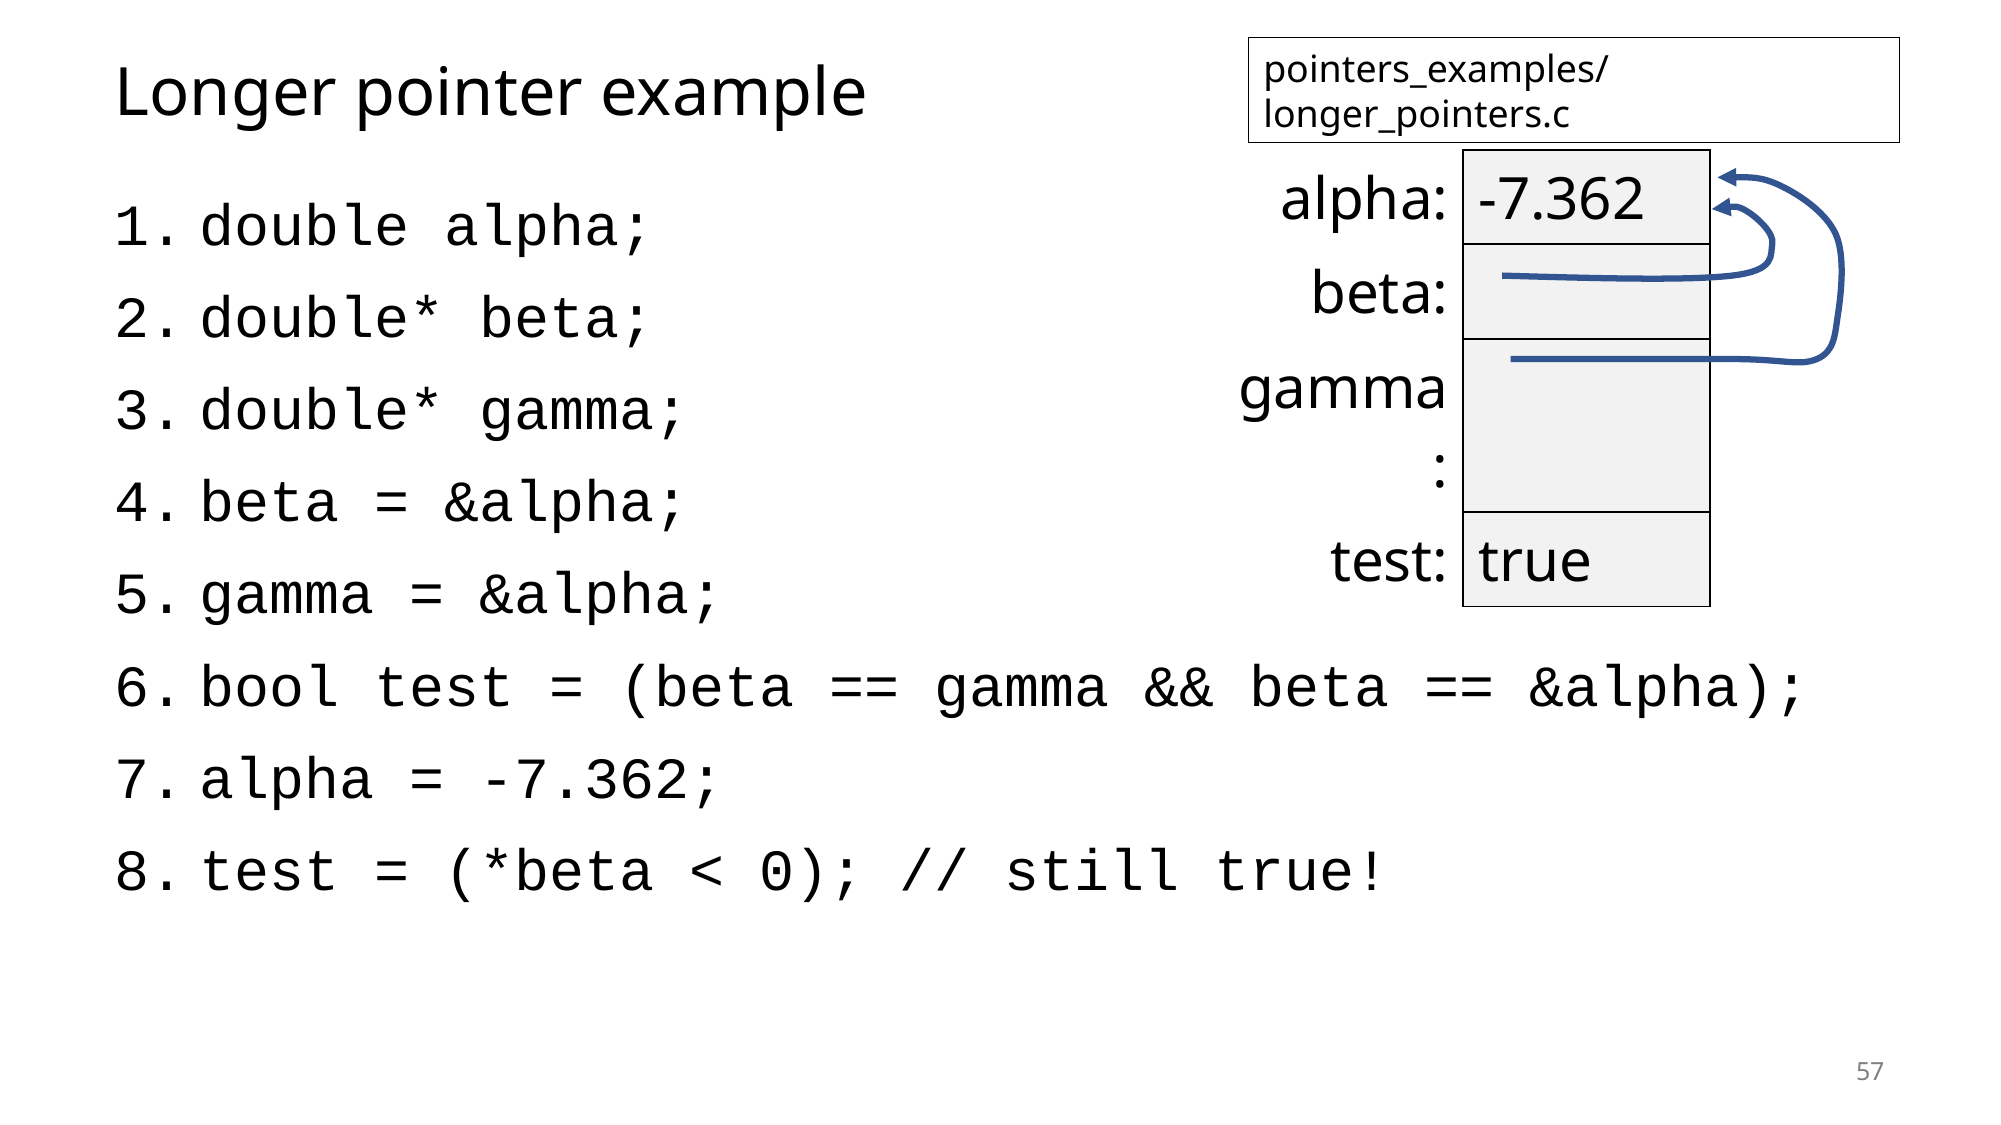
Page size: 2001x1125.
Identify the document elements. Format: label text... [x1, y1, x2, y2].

table_cell beta: [1217, 244, 1462, 339]
table_cell [1464, 340, 1709, 511]
table_cell true [1464, 513, 1709, 606]
title Longer pointer example [99, 37, 1900, 150]
table_header -7.362 [1464, 151, 1709, 243]
text_box pointers_examples/longer_pointers.c [1248, 37, 1900, 143]
slide_number 57 [1749, 1042, 1900, 1103]
list double alpha; double* beta; double* gamma; beta = &alpha; gamma = &alpha; bool test = (beta == gamma && beta == &alpha); alpha = -7.362; test = (*beta < 0); // still true! [99, 187, 1900, 1013]
table_header alpha: [1217, 150, 1462, 244]
text_box [1510, 171, 1843, 364]
table_cell [1464, 245, 1599, 338]
table_cell gamma: [1217, 339, 1462, 512]
table_cell test: [1217, 512, 1462, 606]
text_box [1502, 224, 1663, 280]
